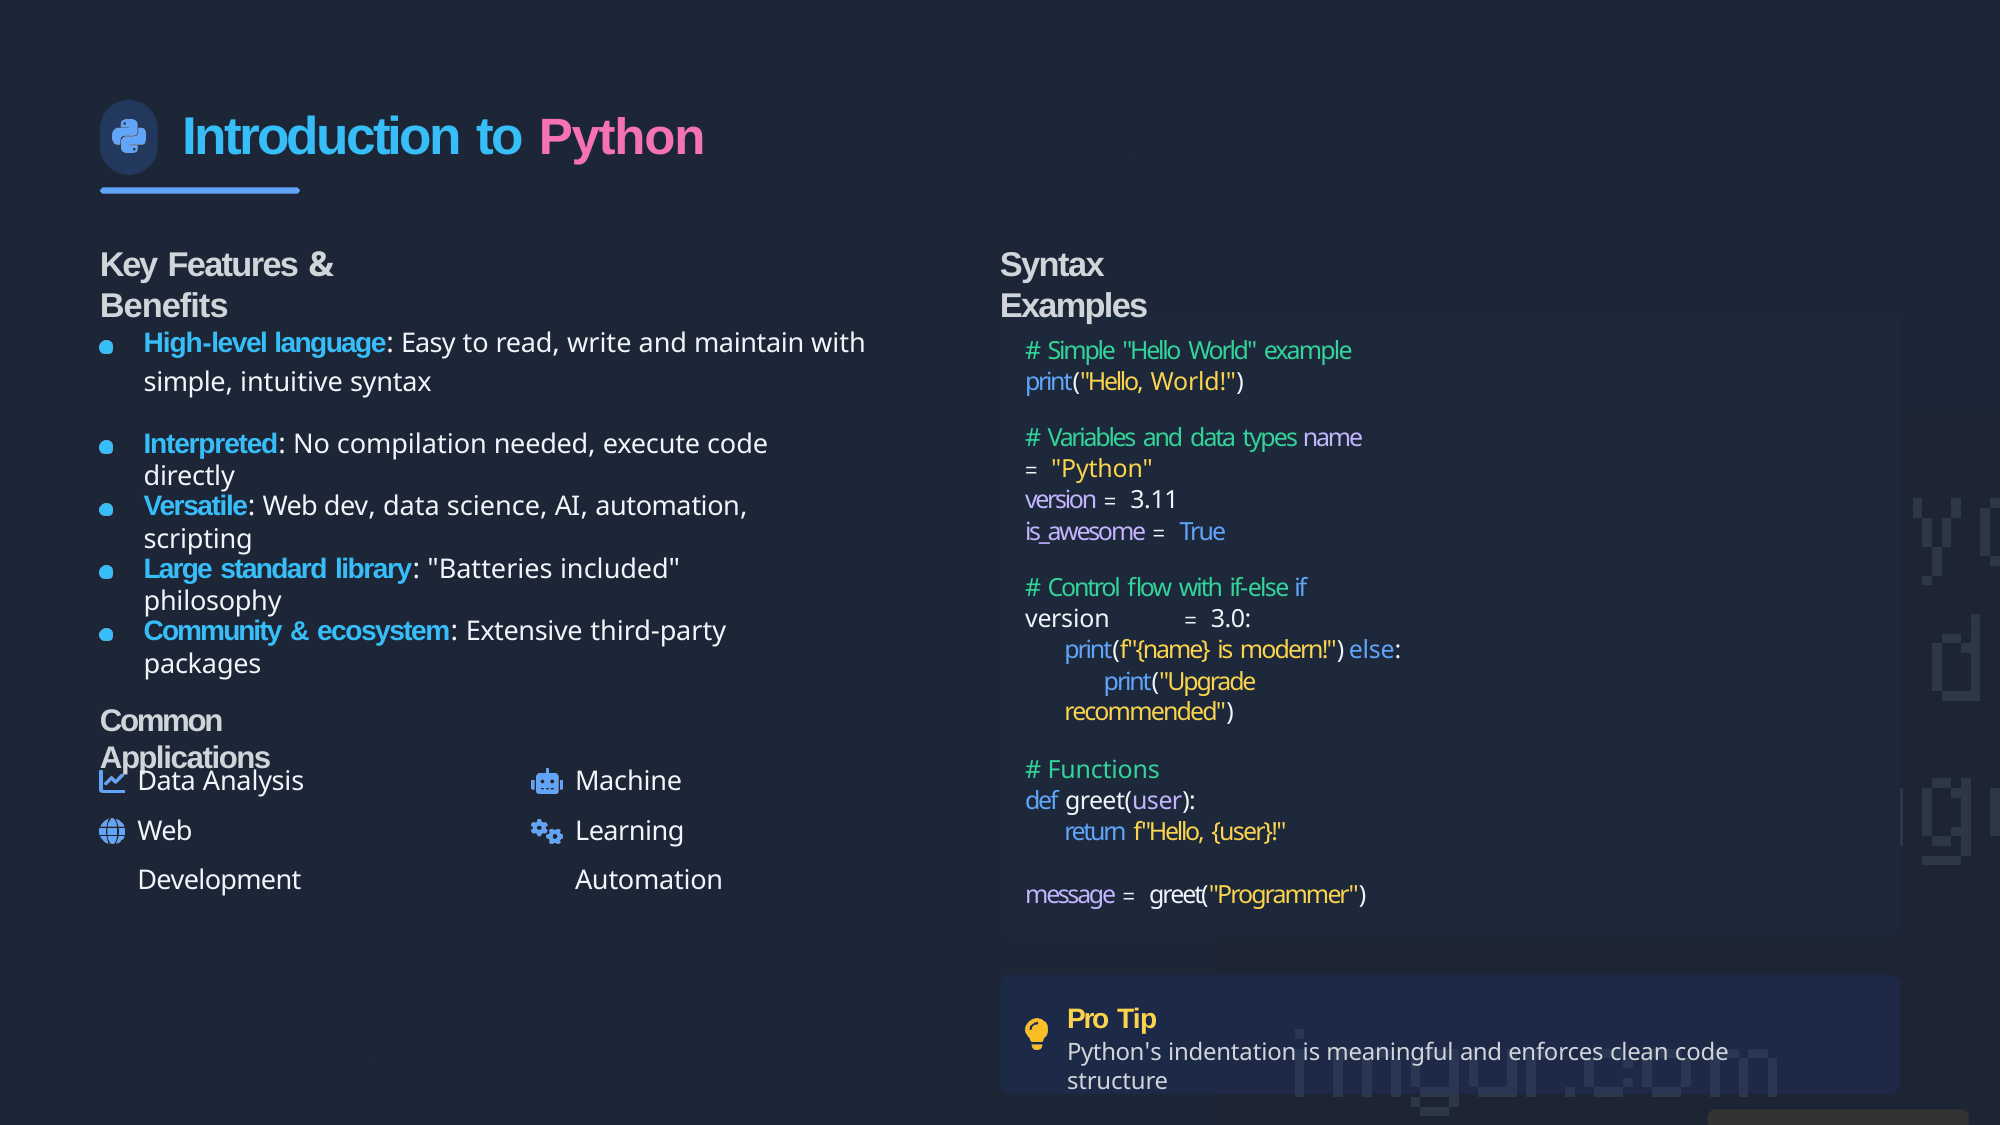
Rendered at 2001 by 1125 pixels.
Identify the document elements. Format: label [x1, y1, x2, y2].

text_box [99, 312, 1901, 339]
text_box [0, 0, 2000, 1125]
text_box [99, 340, 1969, 1125]
